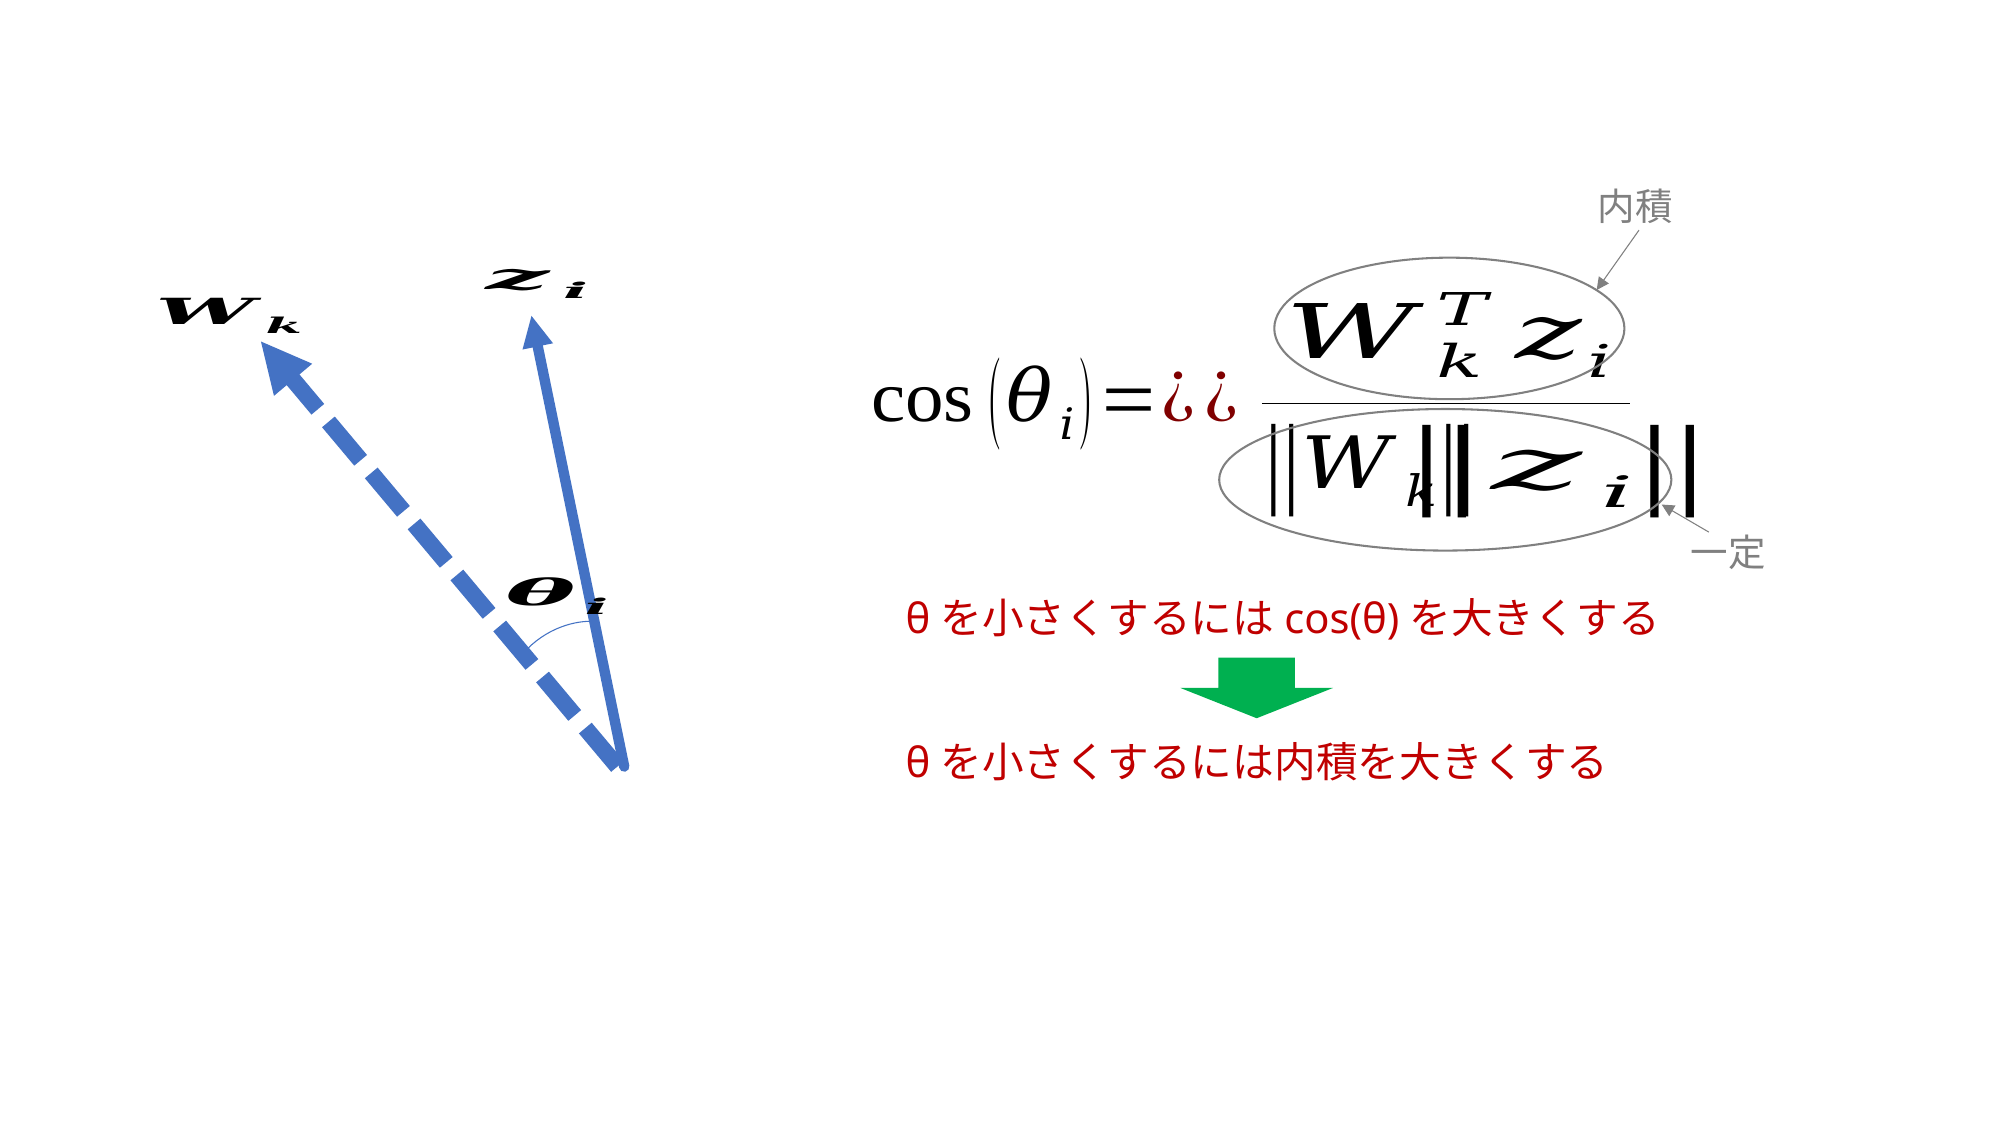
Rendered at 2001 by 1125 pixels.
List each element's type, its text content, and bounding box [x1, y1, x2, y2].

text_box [1661, 504, 1709, 533]
text_box [1218, 407, 1673, 552]
text_box 内積 [1582, 175, 1732, 236]
text_box [118, 145, 1845, 868]
text_box θを小さくするには内積を大きくする [890, 728, 1693, 794]
text_box [1179, 656, 1334, 720]
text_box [155, 257, 670, 838]
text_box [1596, 230, 1640, 290]
text_box 一定 [1675, 521, 1793, 582]
text_box [1273, 256, 1626, 401]
text_box θを小さくするにはcos(θ)を大きくする [890, 584, 1693, 649]
